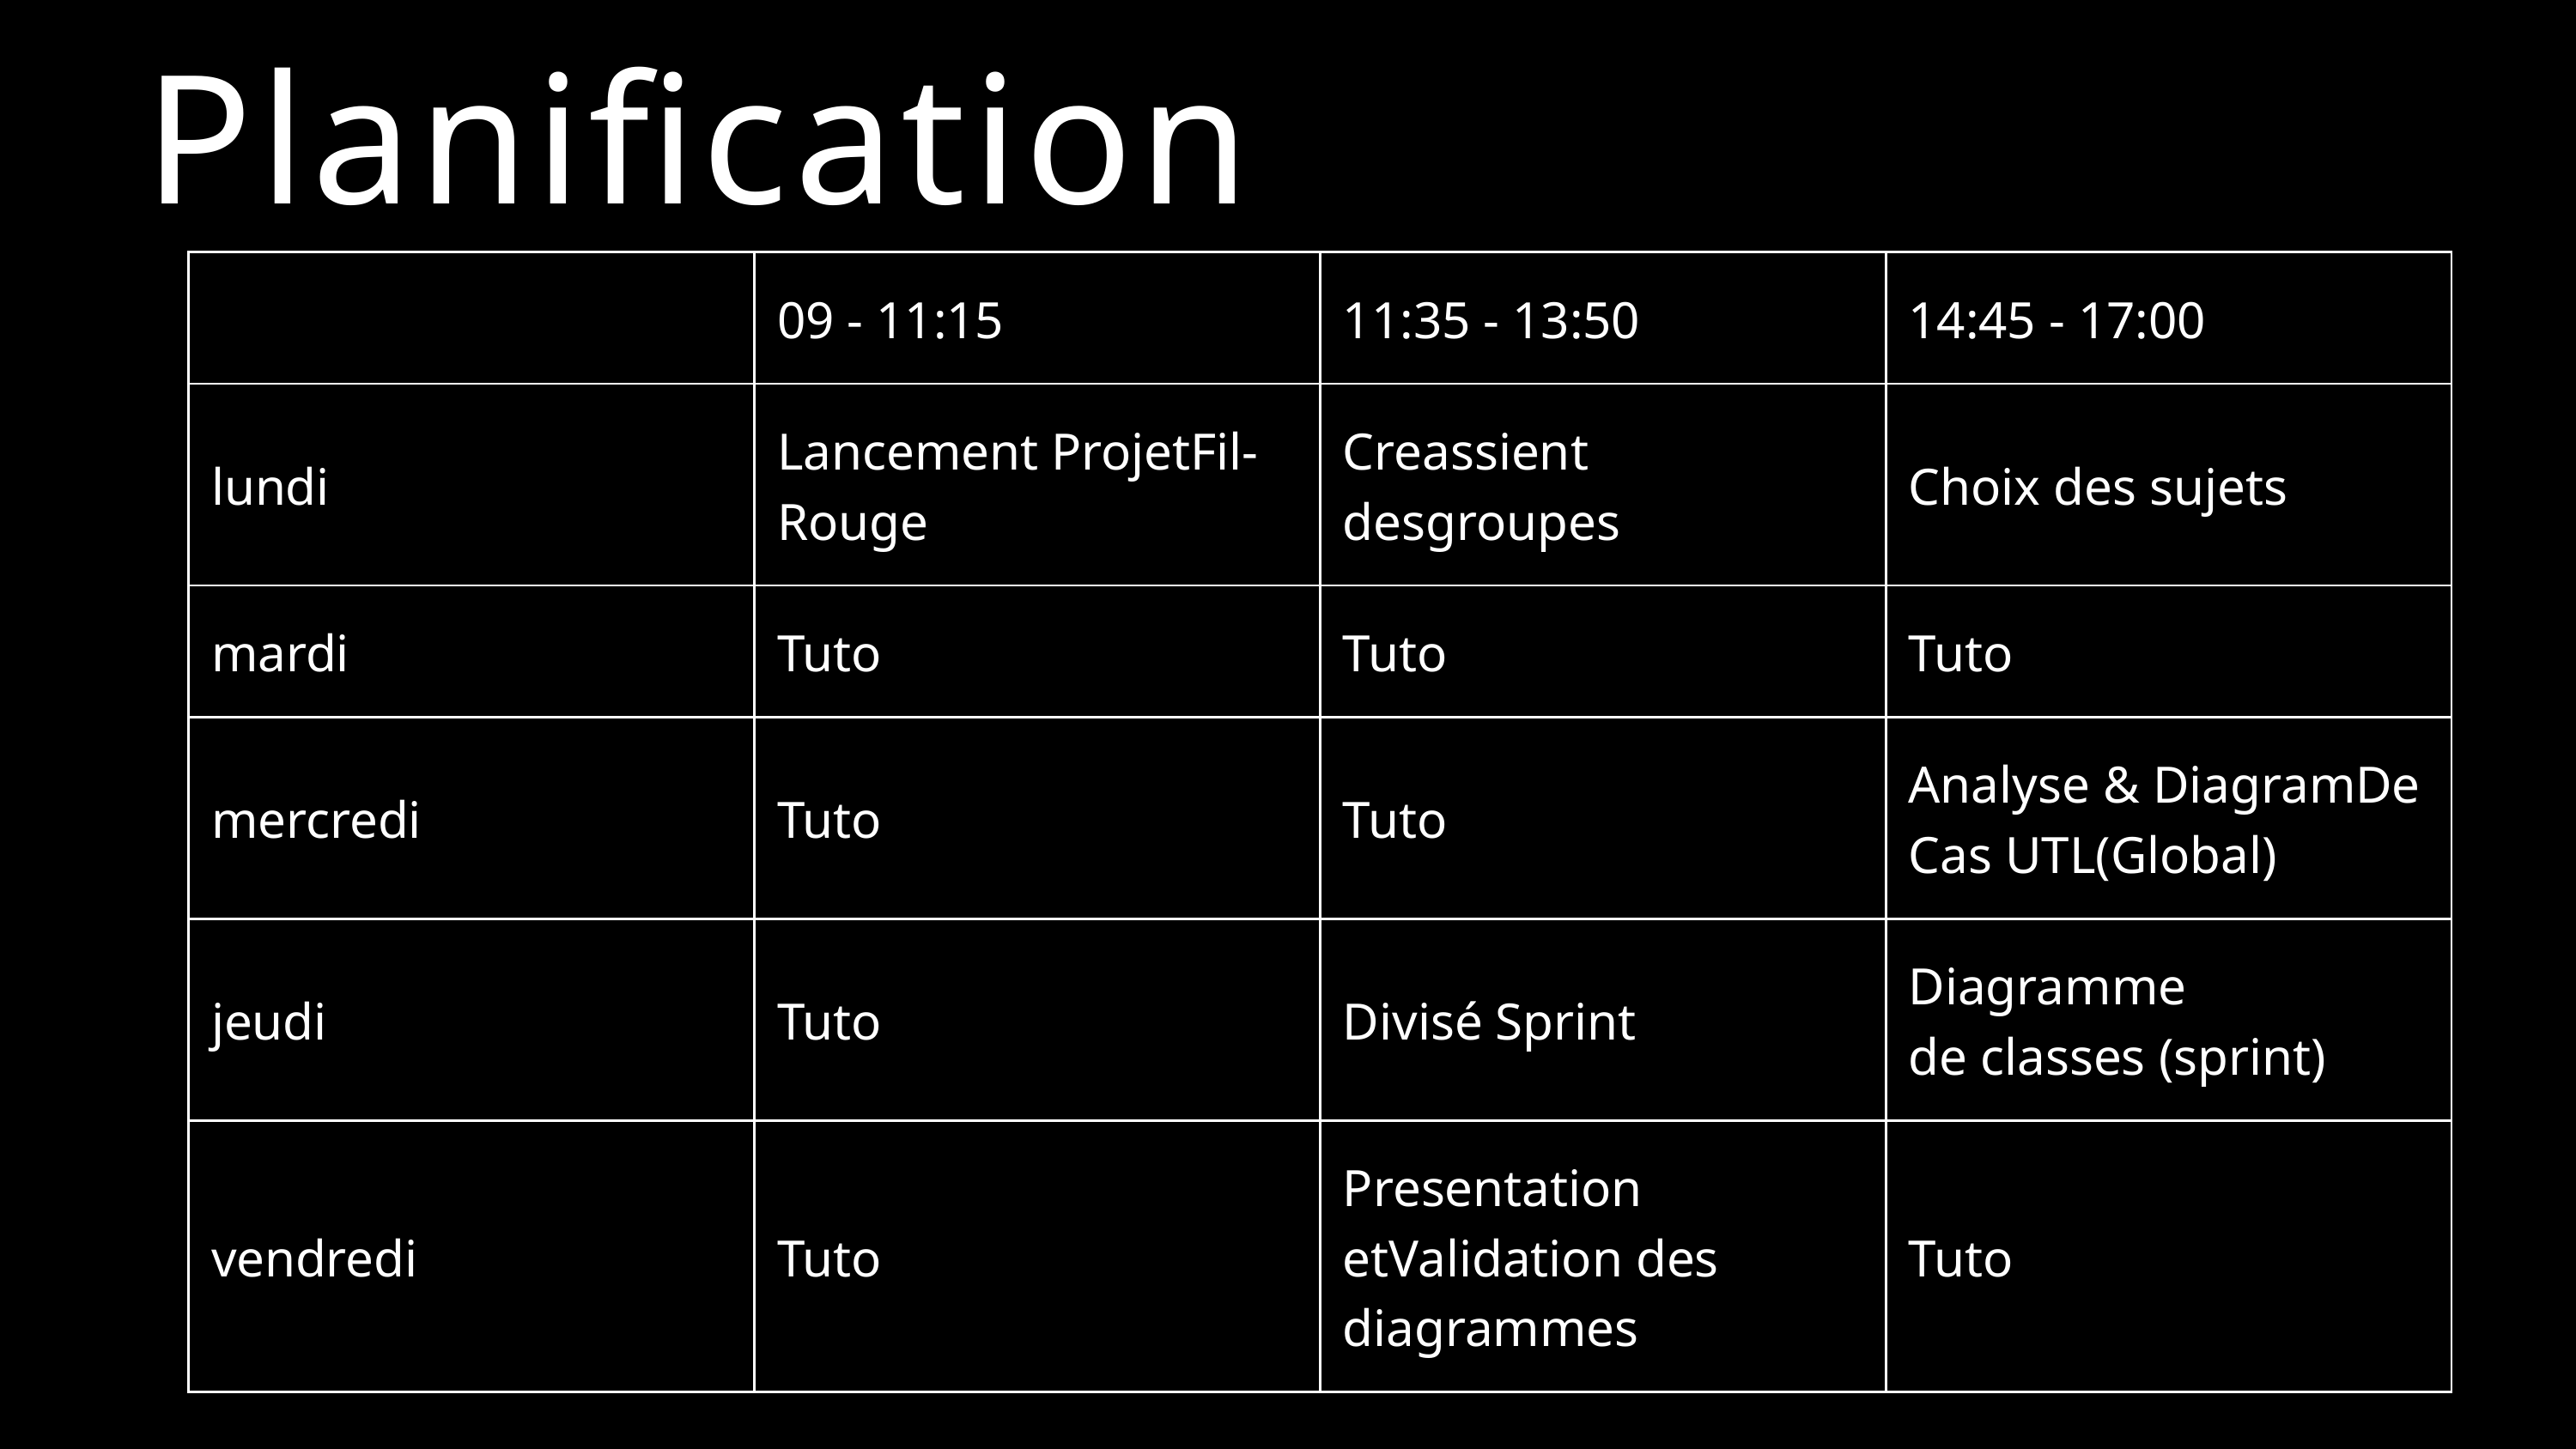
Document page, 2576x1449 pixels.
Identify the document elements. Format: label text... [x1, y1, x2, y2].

table_cell Divisé Sprint [1321, 920, 1885, 1119]
table_cell Tuto [756, 1122, 1319, 1391]
table_cell lundi [190, 385, 753, 585]
table_cell Diagramme de classes (sprint) [1887, 920, 2451, 1119]
table_cell Tuto [756, 718, 1319, 918]
table_cell Tuto [756, 920, 1319, 1119]
table_cell jeudi [190, 920, 753, 1119]
table_header 09 - 11:15 [756, 253, 1319, 383]
table_cell Lancement ProjetFil-Rouge [756, 385, 1319, 585]
table_cell Tuto [1321, 586, 1885, 716]
table_cell Analyse & DiagramDe Cas UTL(Global) [1887, 718, 2451, 918]
table_cell mercredi [190, 718, 753, 918]
table_cell Choix des sujets [1887, 385, 2451, 585]
table_cell Tuto [756, 586, 1319, 716]
table_cell Tuto [1321, 718, 1885, 918]
table_header 14:45 - 17:00 [1887, 253, 2451, 383]
table_cell vendredi [190, 1122, 753, 1391]
table_header 11:35 - 13:50 [1321, 253, 1885, 383]
table_cell Tuto [1887, 1122, 2451, 1391]
table_cell Creassient desgroupes [1321, 385, 1885, 585]
text_box Planification [144, 50, 1482, 239]
table_cell Tuto [1887, 586, 2451, 716]
table_cell mardi [190, 586, 753, 716]
table_cell Presentation etValidation des diagrammes [1321, 1122, 1885, 1391]
table_header [190, 253, 753, 383]
